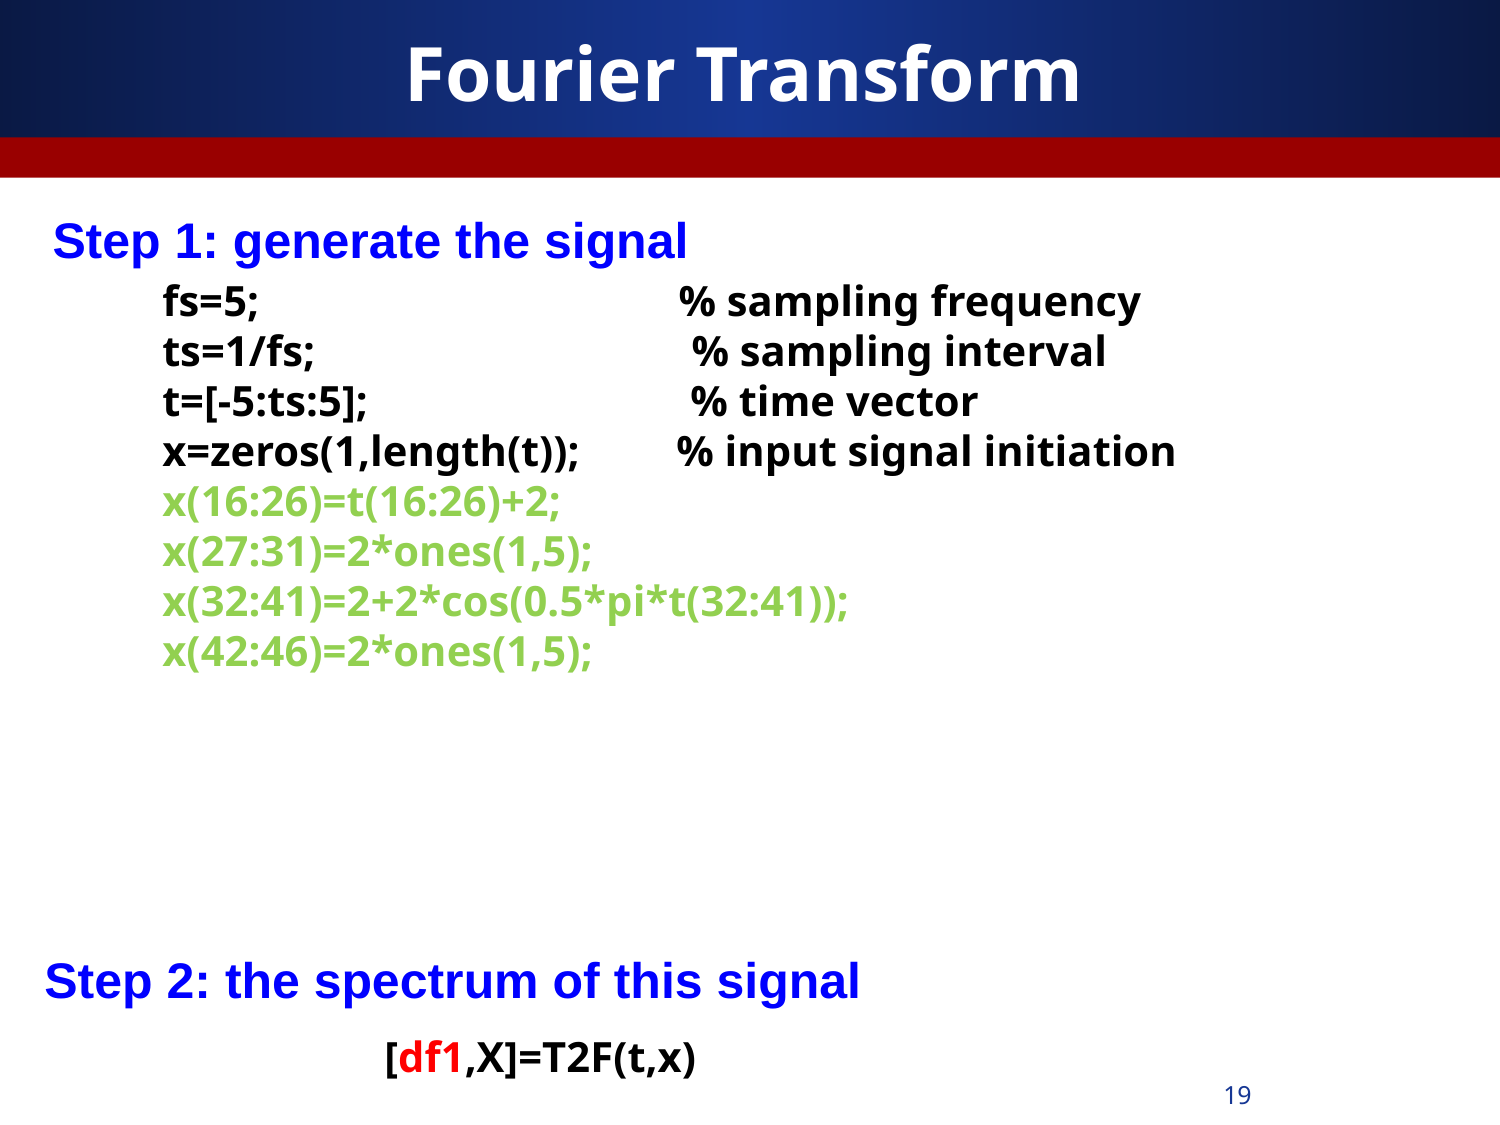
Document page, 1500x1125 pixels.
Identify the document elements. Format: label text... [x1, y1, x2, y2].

title Fourier Transform [50, 24, 1438, 118]
text_box fs=5; % sampling frequency ts=1/fs; % sampling interval t=[-5:ts:5]; % time vector x=zeros(1,length(t)); % input signal initiation x(16:26)=t(16:26)+2; x(27:31)=2*ones(1,5); x(32:41)=2+2*cos(0.5*pi*t(32:41)); x(42:46)=2*ones(1,5); [147, 267, 1412, 682]
text_box Step 2: the spectrum of this signal [29, 928, 1416, 1007]
list Step 1: generate the signal [37, 189, 1424, 268]
text_box [df1,X]=T2F(t,x) [369, 1023, 712, 1088]
slide_number 19 [1062, 1072, 1413, 1125]
